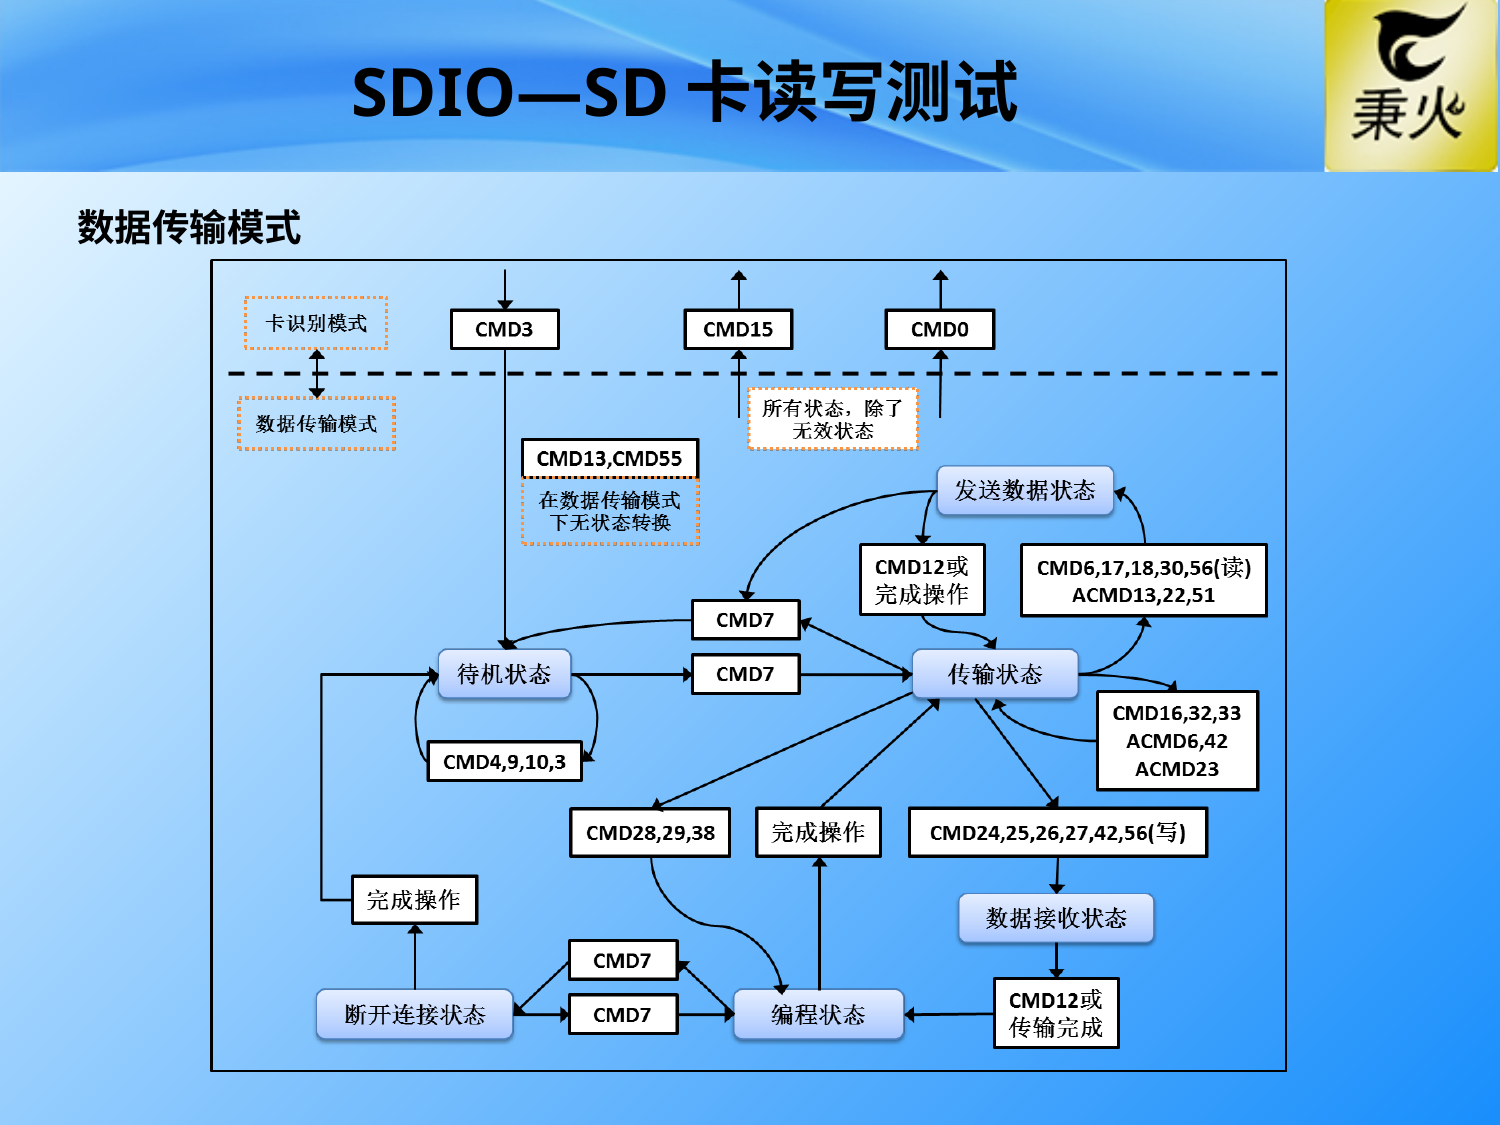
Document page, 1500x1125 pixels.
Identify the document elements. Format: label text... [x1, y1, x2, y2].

text_box 数据传输模式 [62, 196, 318, 256]
picture [210, 257, 1288, 1072]
picture [0, 0, 1498, 172]
